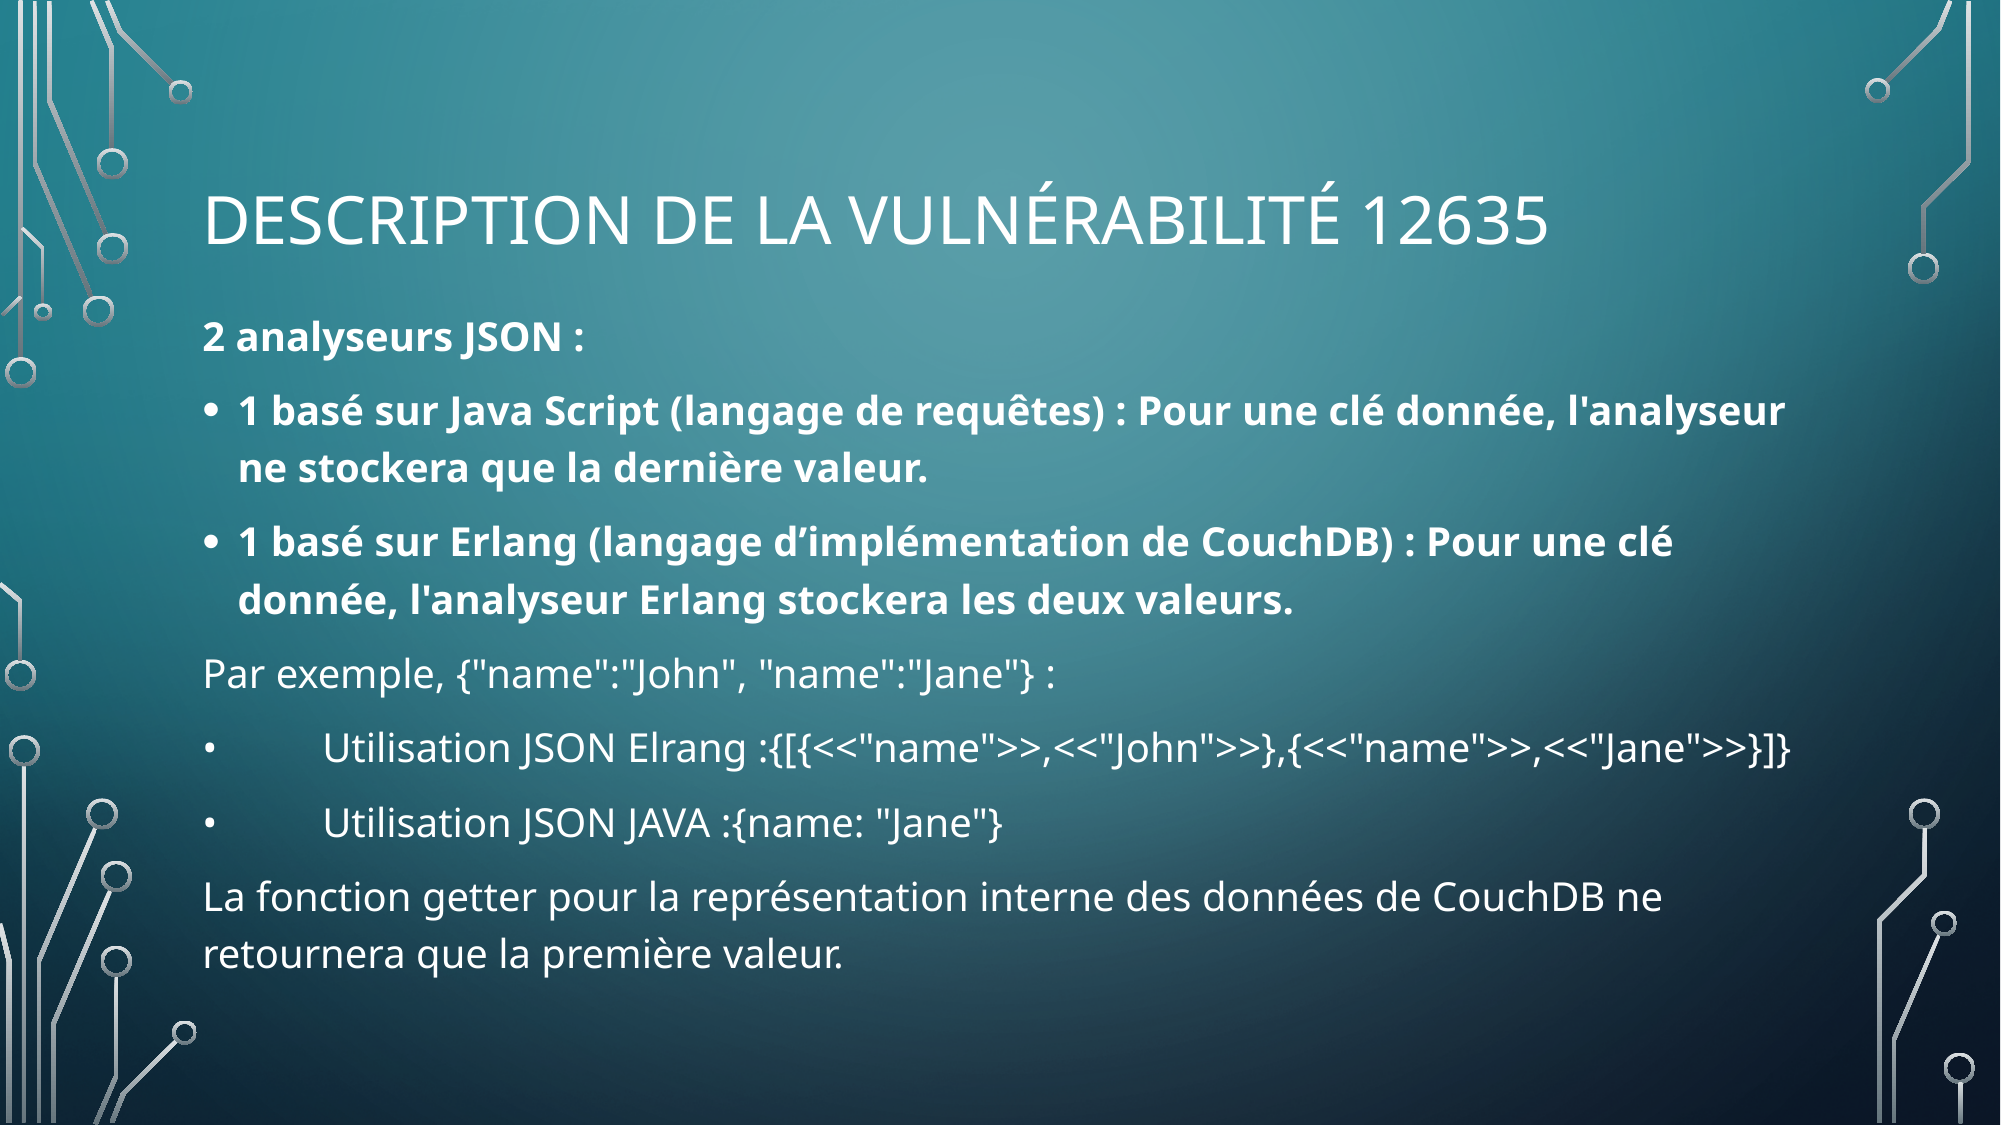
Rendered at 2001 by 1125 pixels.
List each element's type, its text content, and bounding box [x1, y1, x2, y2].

title DESCRIPTION DE LA Vulnérabilité 12635 [187, 101, 1813, 294]
list 2 analyseurs JSON : 1 basé sur Java Script (langage de requêtes) : Pour une clé donnée, l'analyseur ne stockera que la dernière valeur. 1 basé sur Erlang (langage d’implémentation de CouchDB) : Pour une clé donnée, l'analyseur Erlang stockera les deux valeurs. Par exemple, {"name":"John", "name":"Jane"} : • Utilisation JSON Elrang :{[{<<"name">>,<<"John">>},{<<"name">>,<<"Jane">>}]} • Utilisation JSON JAVA :{name: "Jane"} La fonction getter pour la représentation interne des données de CouchDB ne retournera que la première valeur. [187, 294, 1813, 999]
